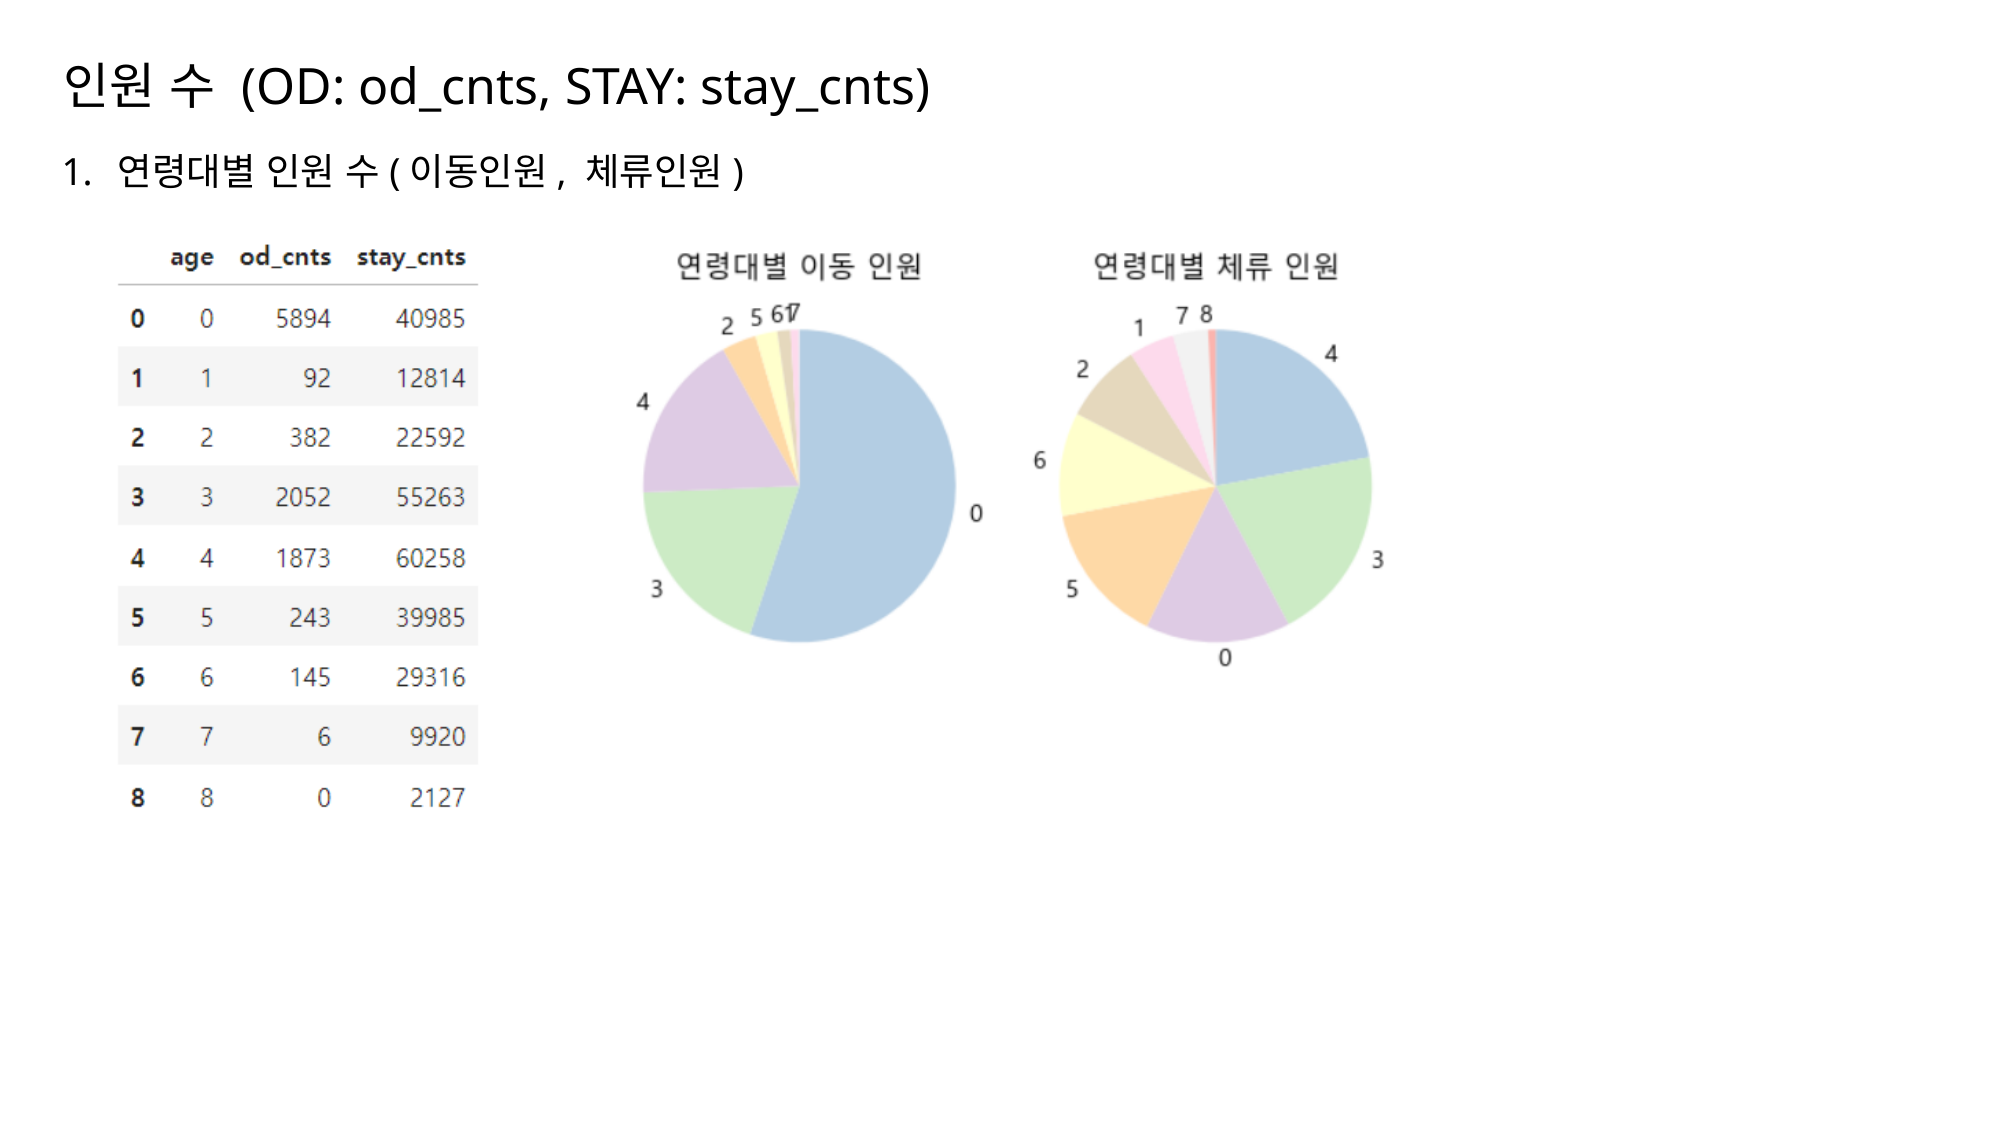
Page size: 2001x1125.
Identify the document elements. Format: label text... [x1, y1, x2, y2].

picture [109, 223, 483, 840]
text_box 연령대별 인원 수(이동인원, 체류인원) [46, 140, 759, 201]
title 인원 수 (OD: od_cnts, STAY: stay_cnts) [48, 44, 1073, 132]
picture [590, 237, 1406, 685]
